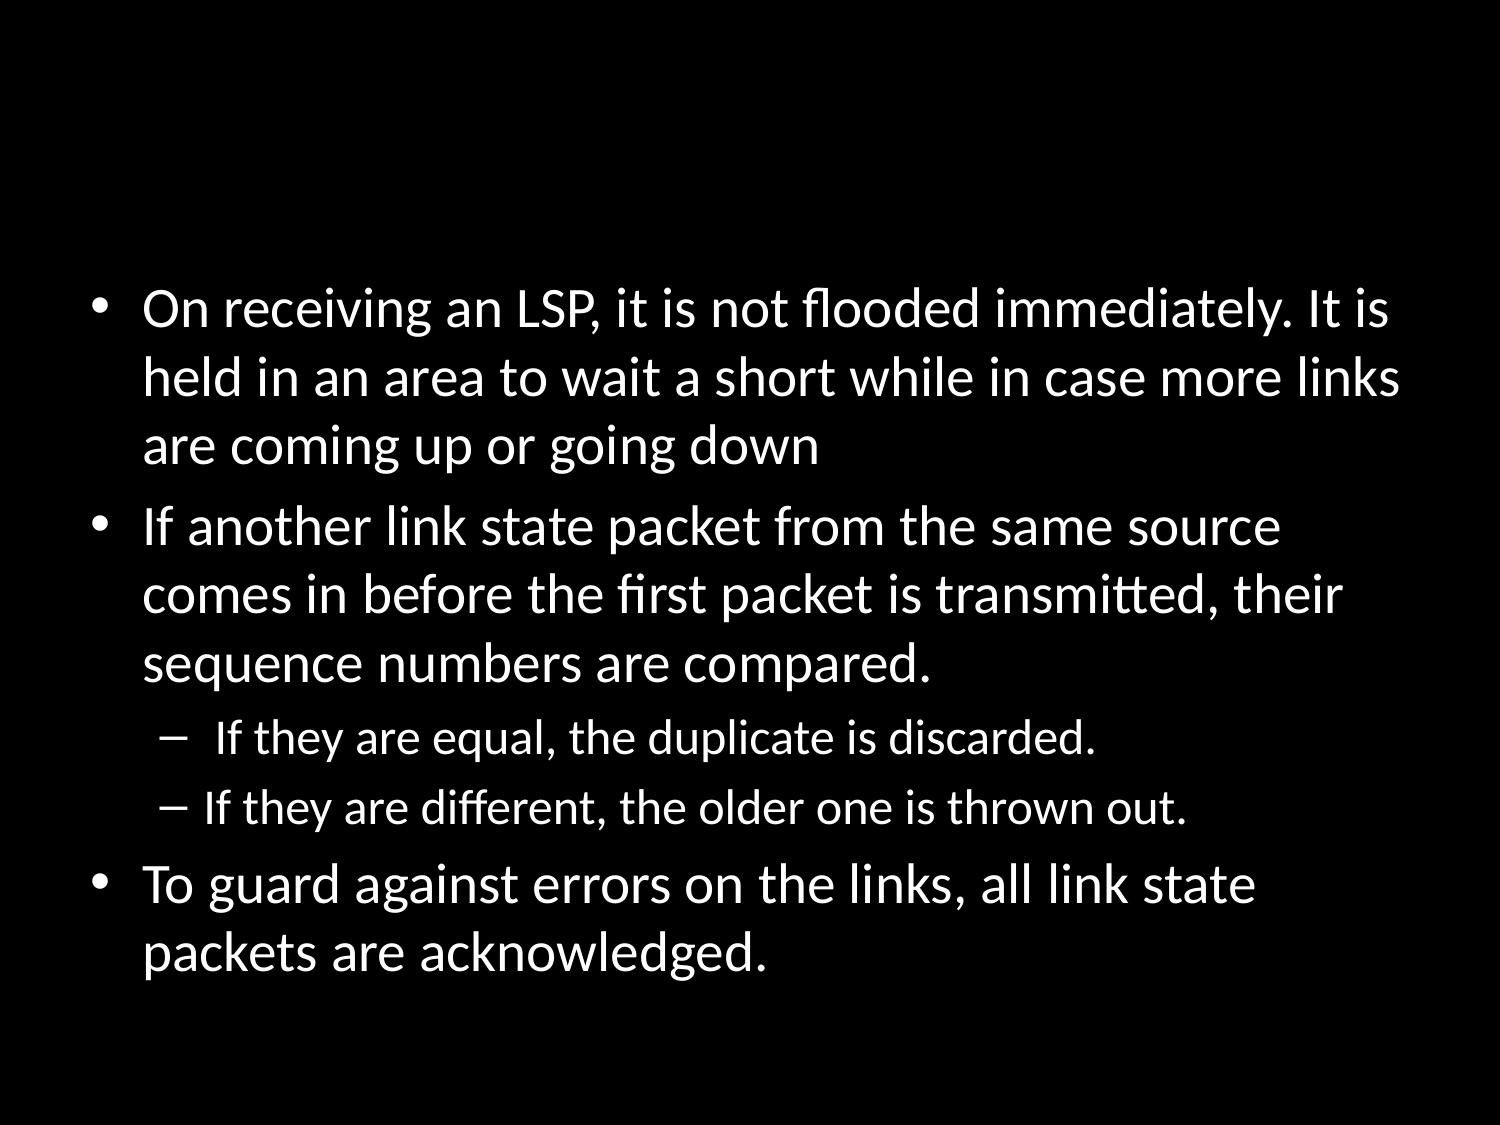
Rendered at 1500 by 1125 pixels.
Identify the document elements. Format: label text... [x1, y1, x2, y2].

list On receiving an LSP, it is not flooded immediately. It is held in an area to wait a short while in case more links are coming up or going down If another link state packet from the same source comes in before the first packet is transmitted, their sequence numbers are compared. If they are equal, the duplicate is discarded. If they are different, the older one is thrown out. To guard against errors on the links, all link state packets are acknowledged. [75, 262, 1425, 1005]
